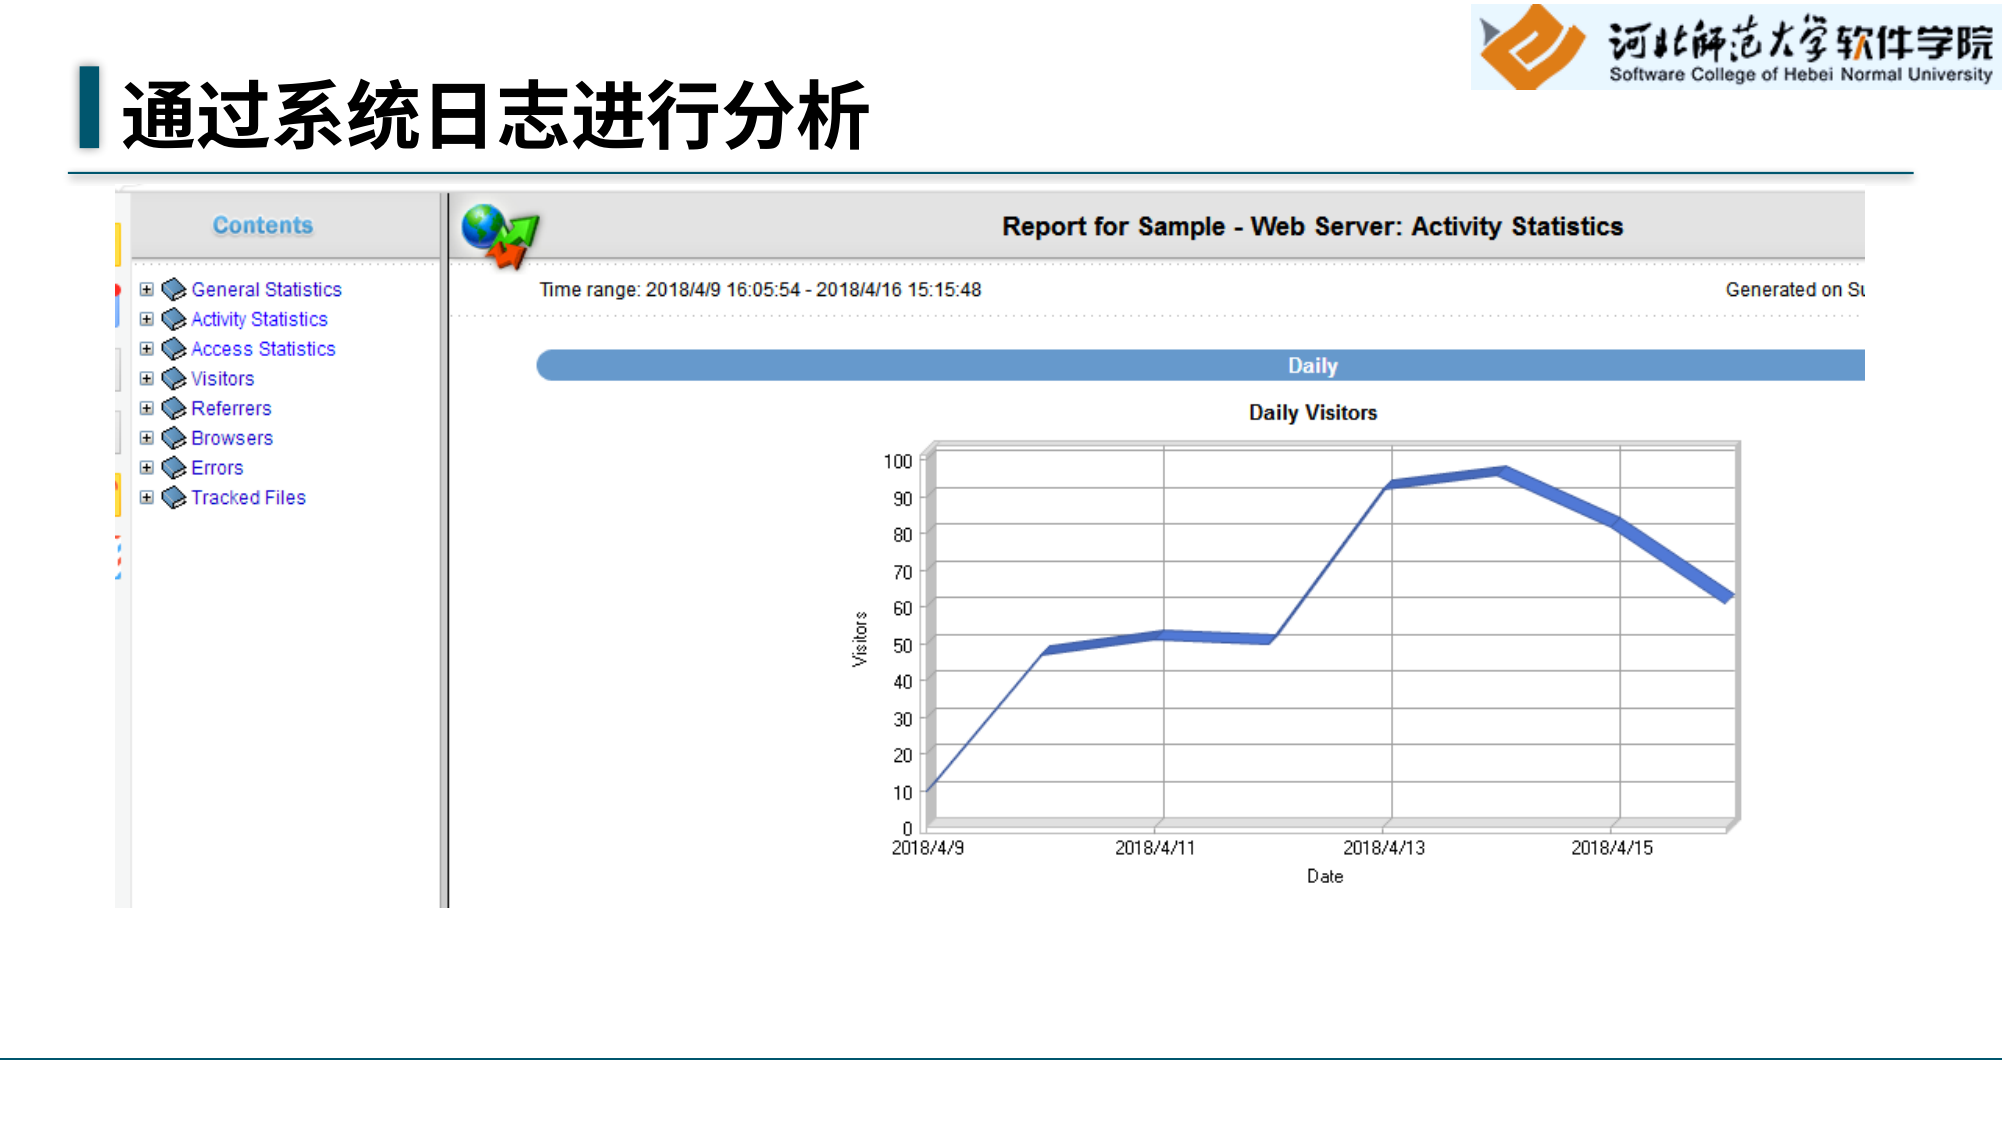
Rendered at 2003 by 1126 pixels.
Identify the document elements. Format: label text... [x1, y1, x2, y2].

picture [1471, 4, 2002, 90]
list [114, 184, 1866, 909]
title 通过系统日志进行分析 [103, 66, 1462, 162]
